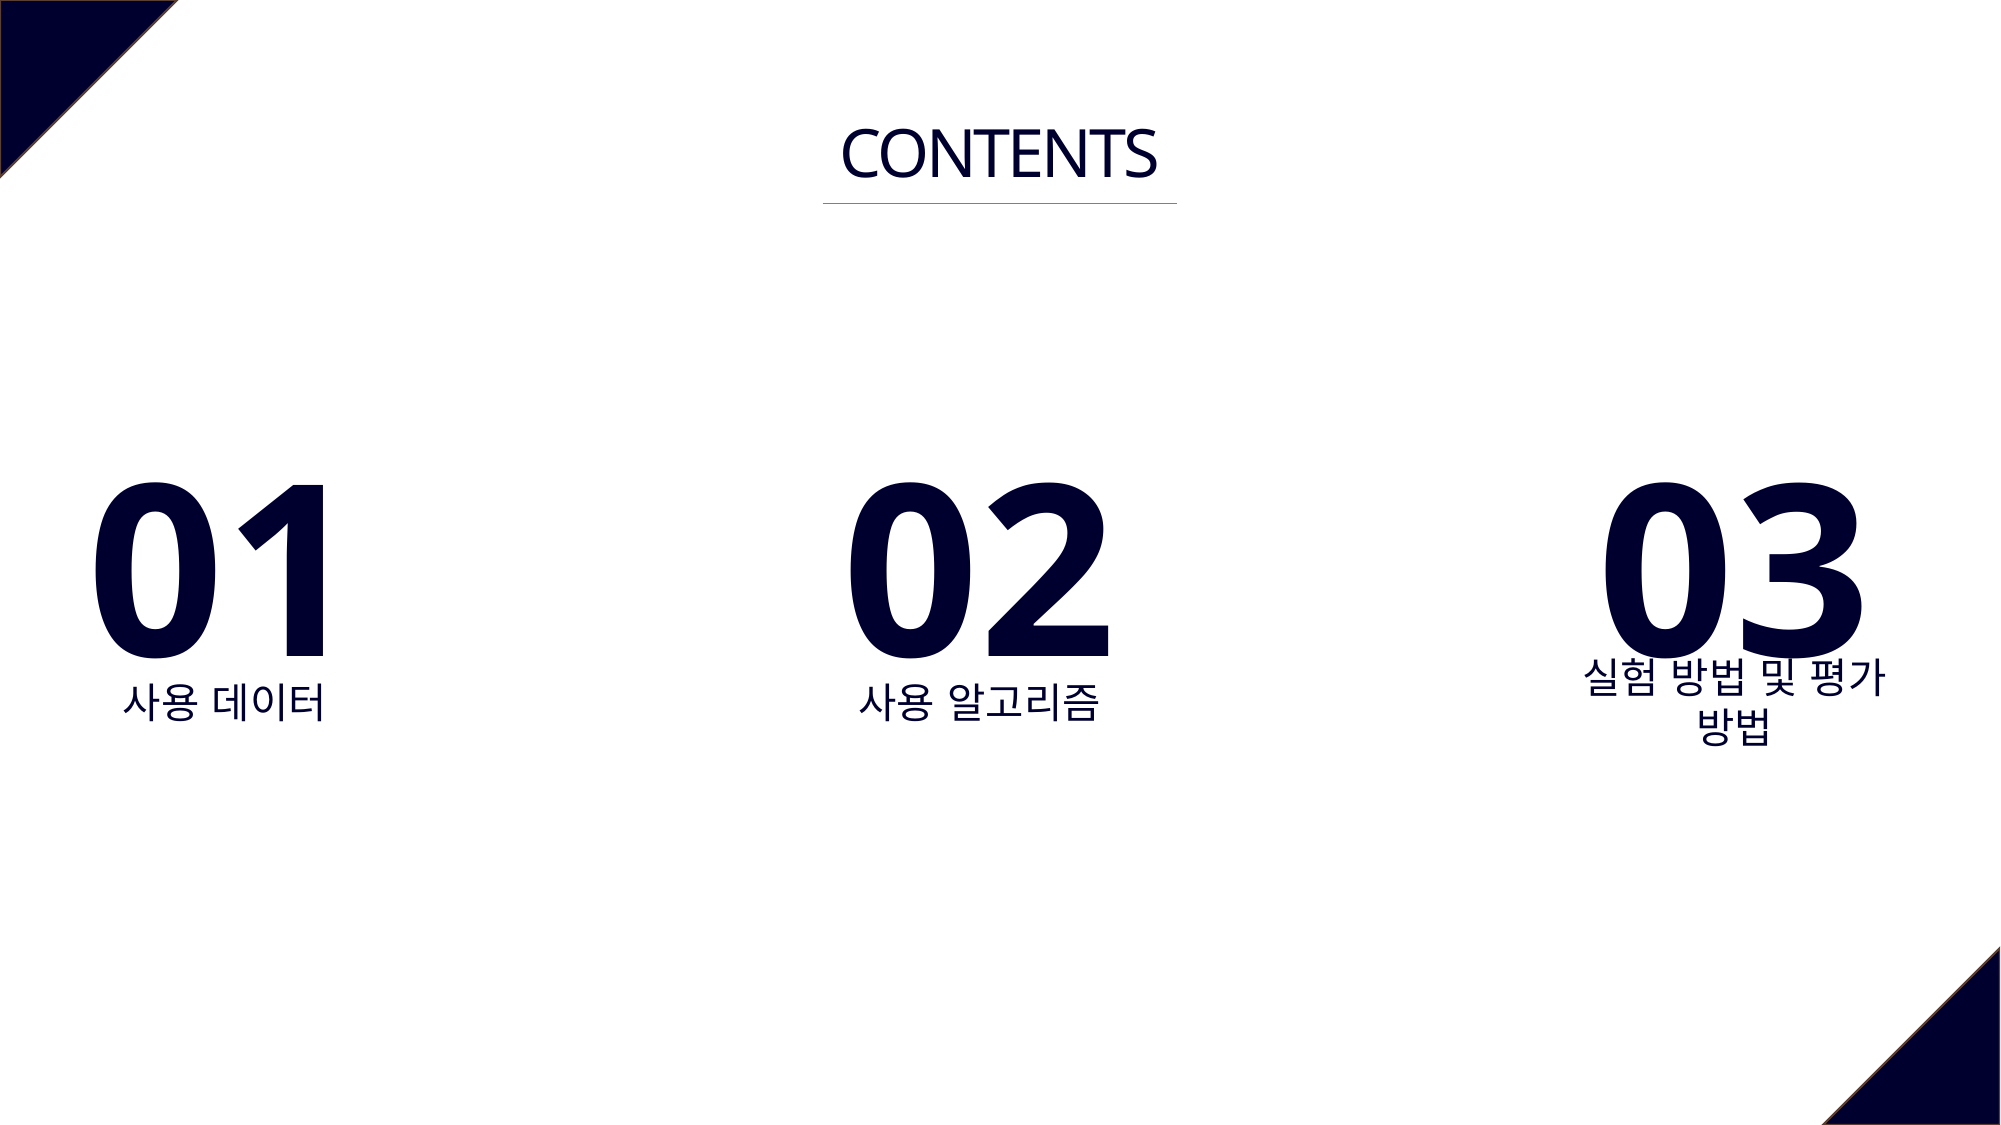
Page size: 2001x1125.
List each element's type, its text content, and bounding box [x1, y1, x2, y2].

text_box 02 [827, 409, 1132, 663]
text_box CONTENTS [824, 102, 1175, 198]
text_box 03 [1582, 409, 1887, 663]
text_box 사용 데이터 [43, 663, 407, 742]
text_box 사용 알고리즘 [779, 663, 1181, 742]
text_box 01 [72, 409, 377, 663]
text_box 실험 방법 및 평가 방법 [1523, 663, 1945, 742]
